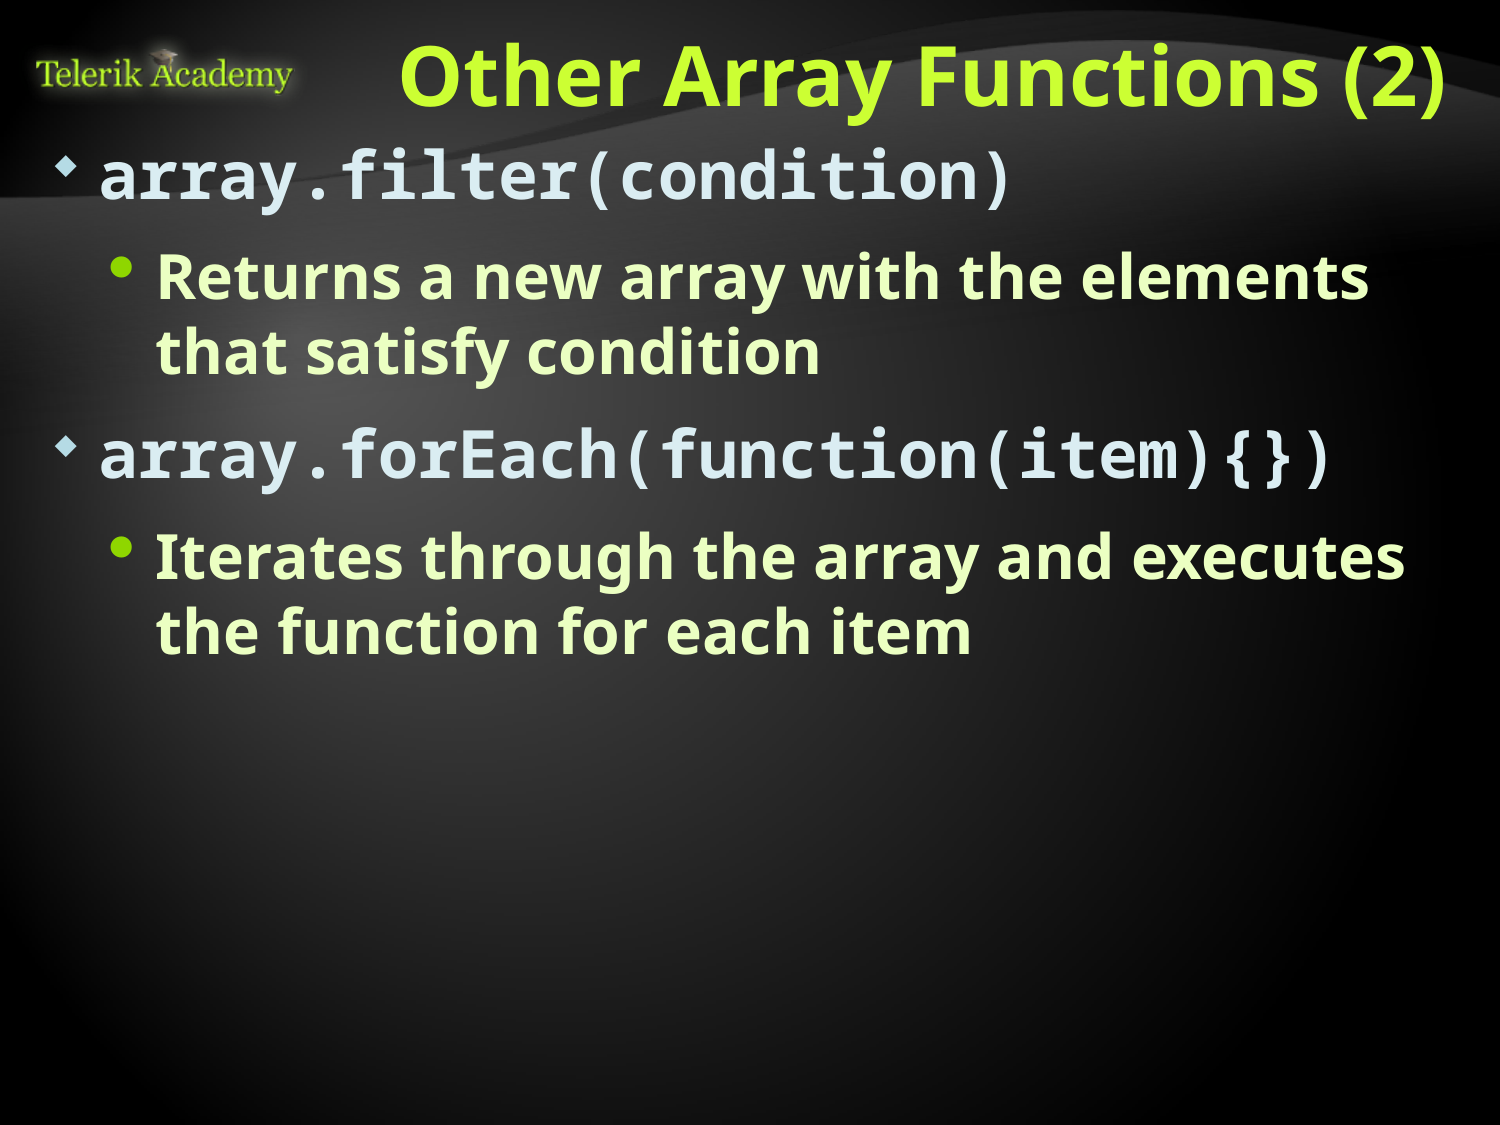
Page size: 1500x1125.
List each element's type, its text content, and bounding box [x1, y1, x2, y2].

list array.filter(condition) Returns a new array with the elements that satisfy condition array.forEach(function(item){}) Iterates through the array and executes the function for each item [37, 125, 1463, 1075]
title Other Array Functions (2) [300, 12, 1463, 125]
picture [0, 0, 1500, 1125]
